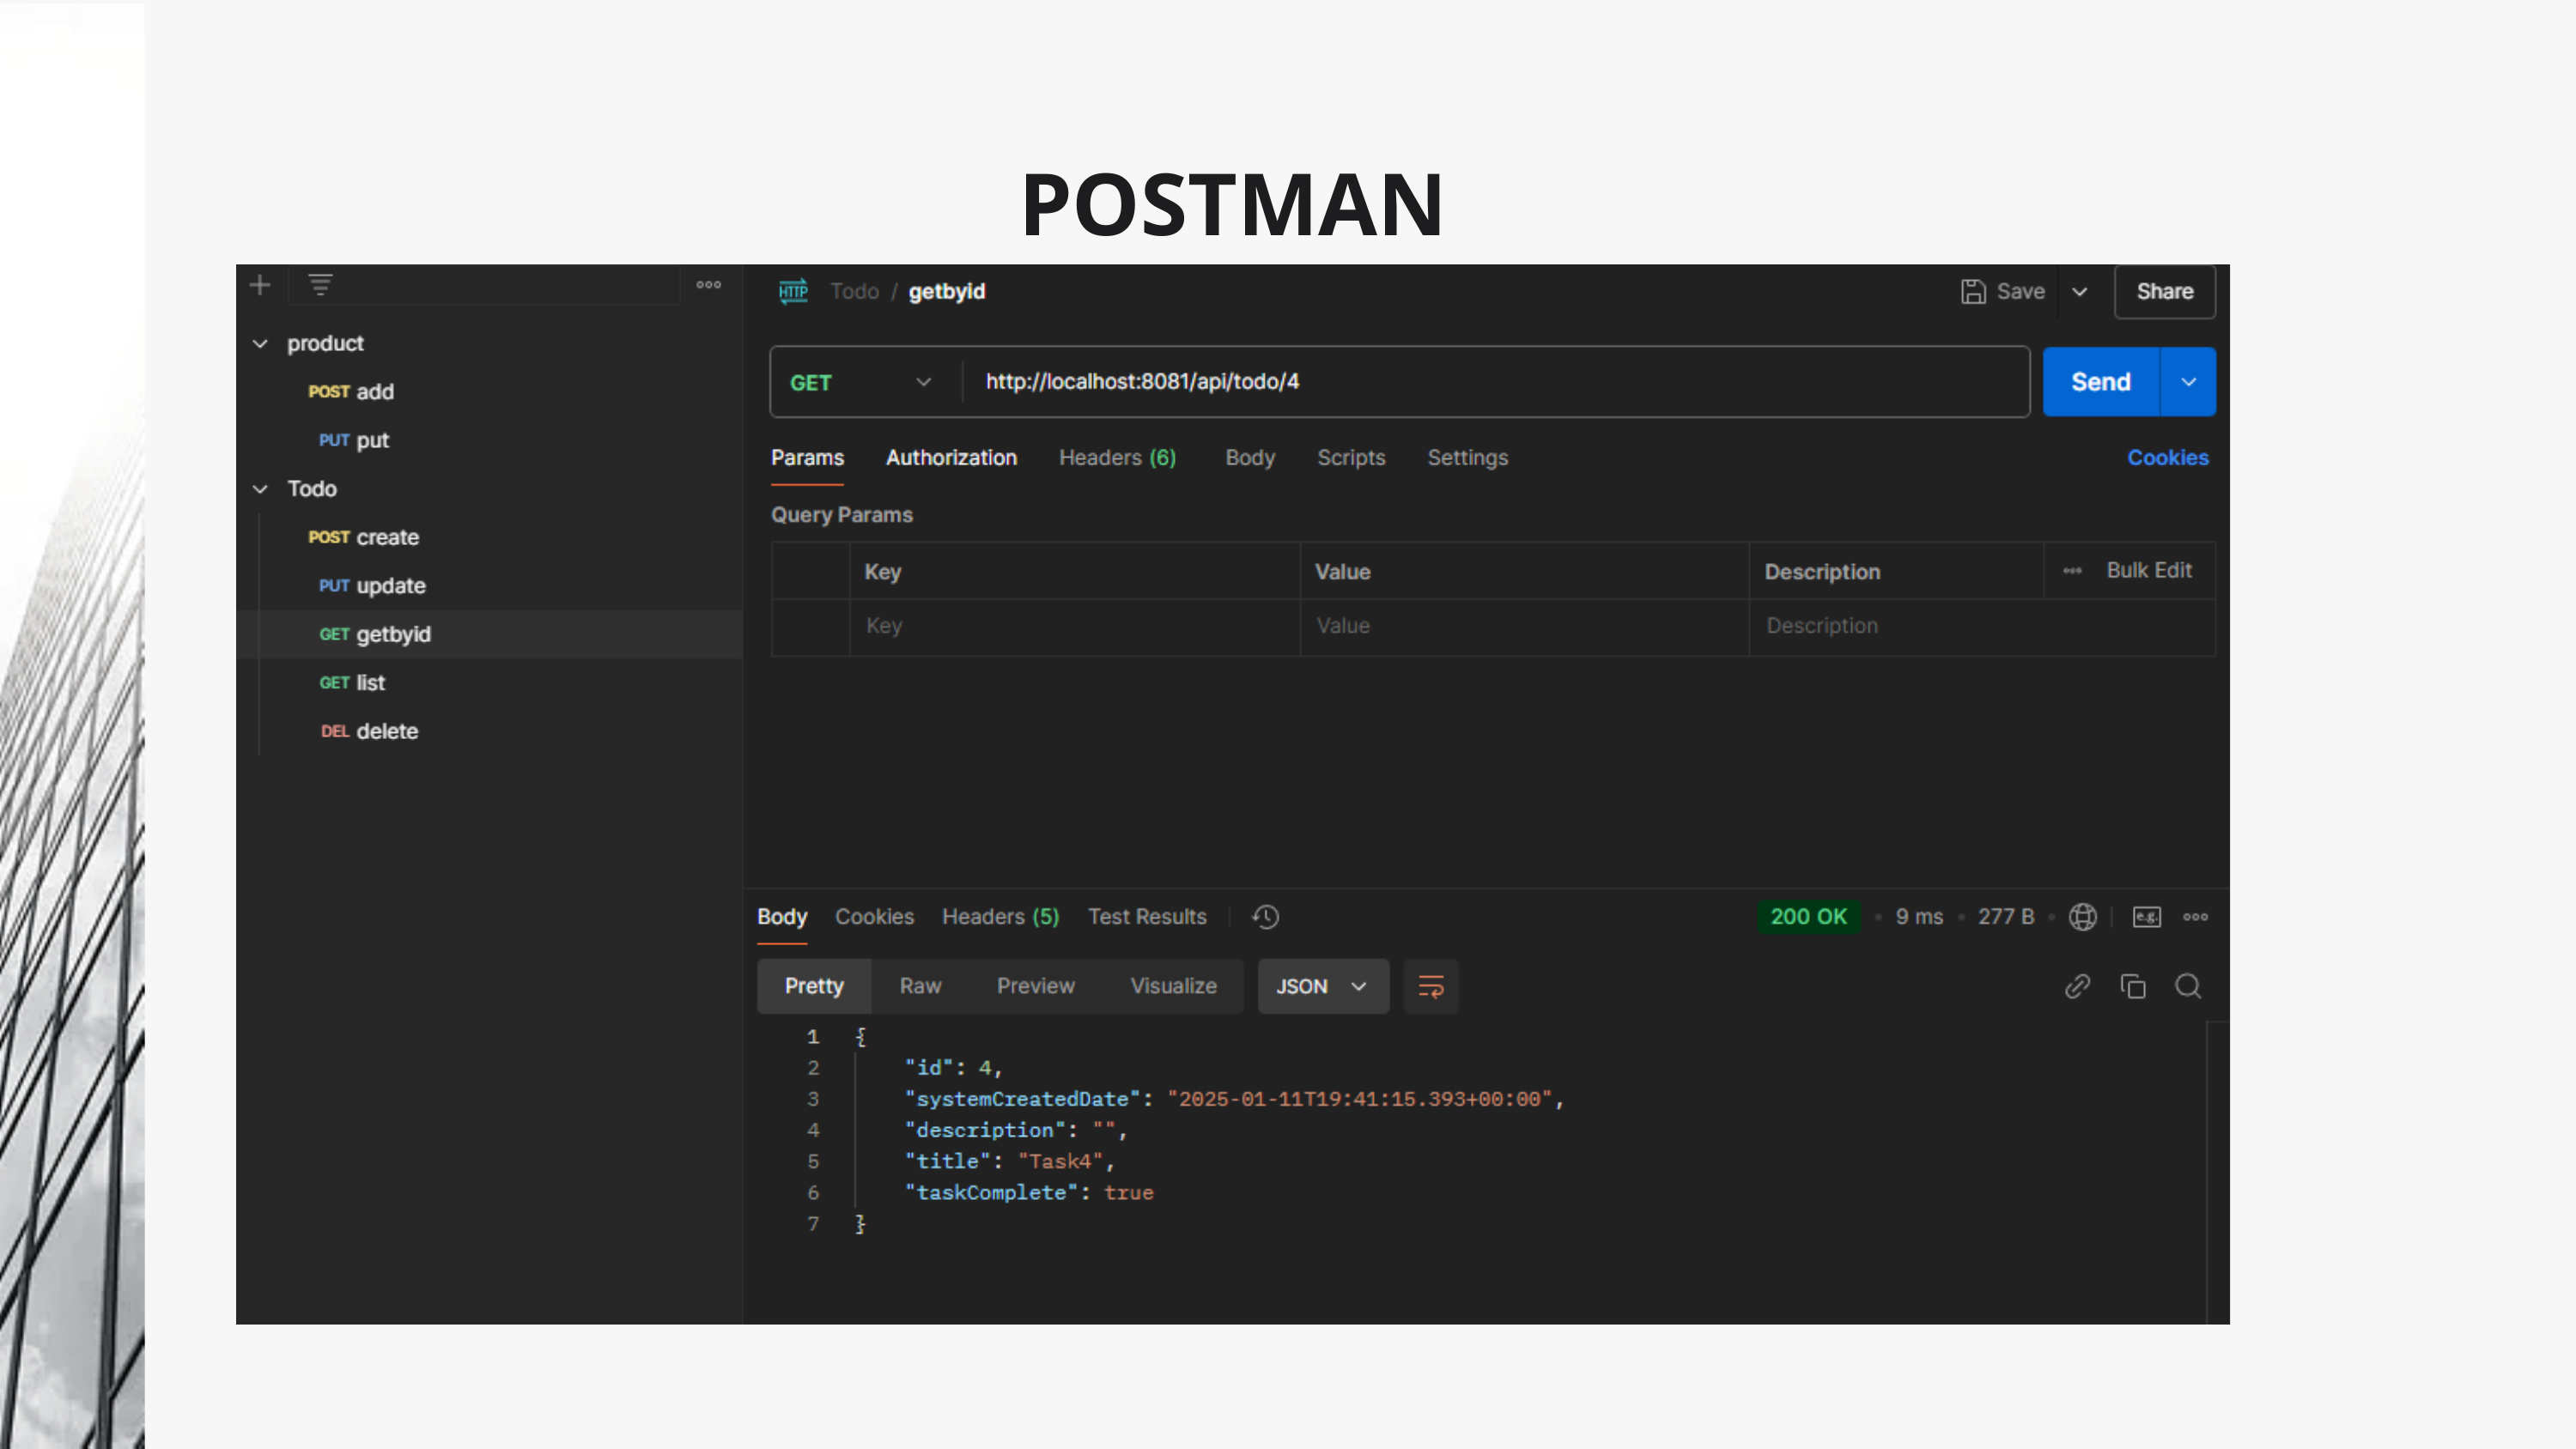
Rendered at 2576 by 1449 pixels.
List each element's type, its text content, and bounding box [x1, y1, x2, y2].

text_box POSTMAN [659, 132, 1808, 253]
text_box [0, 3, 145, 1449]
text_box [236, 264, 2231, 1325]
